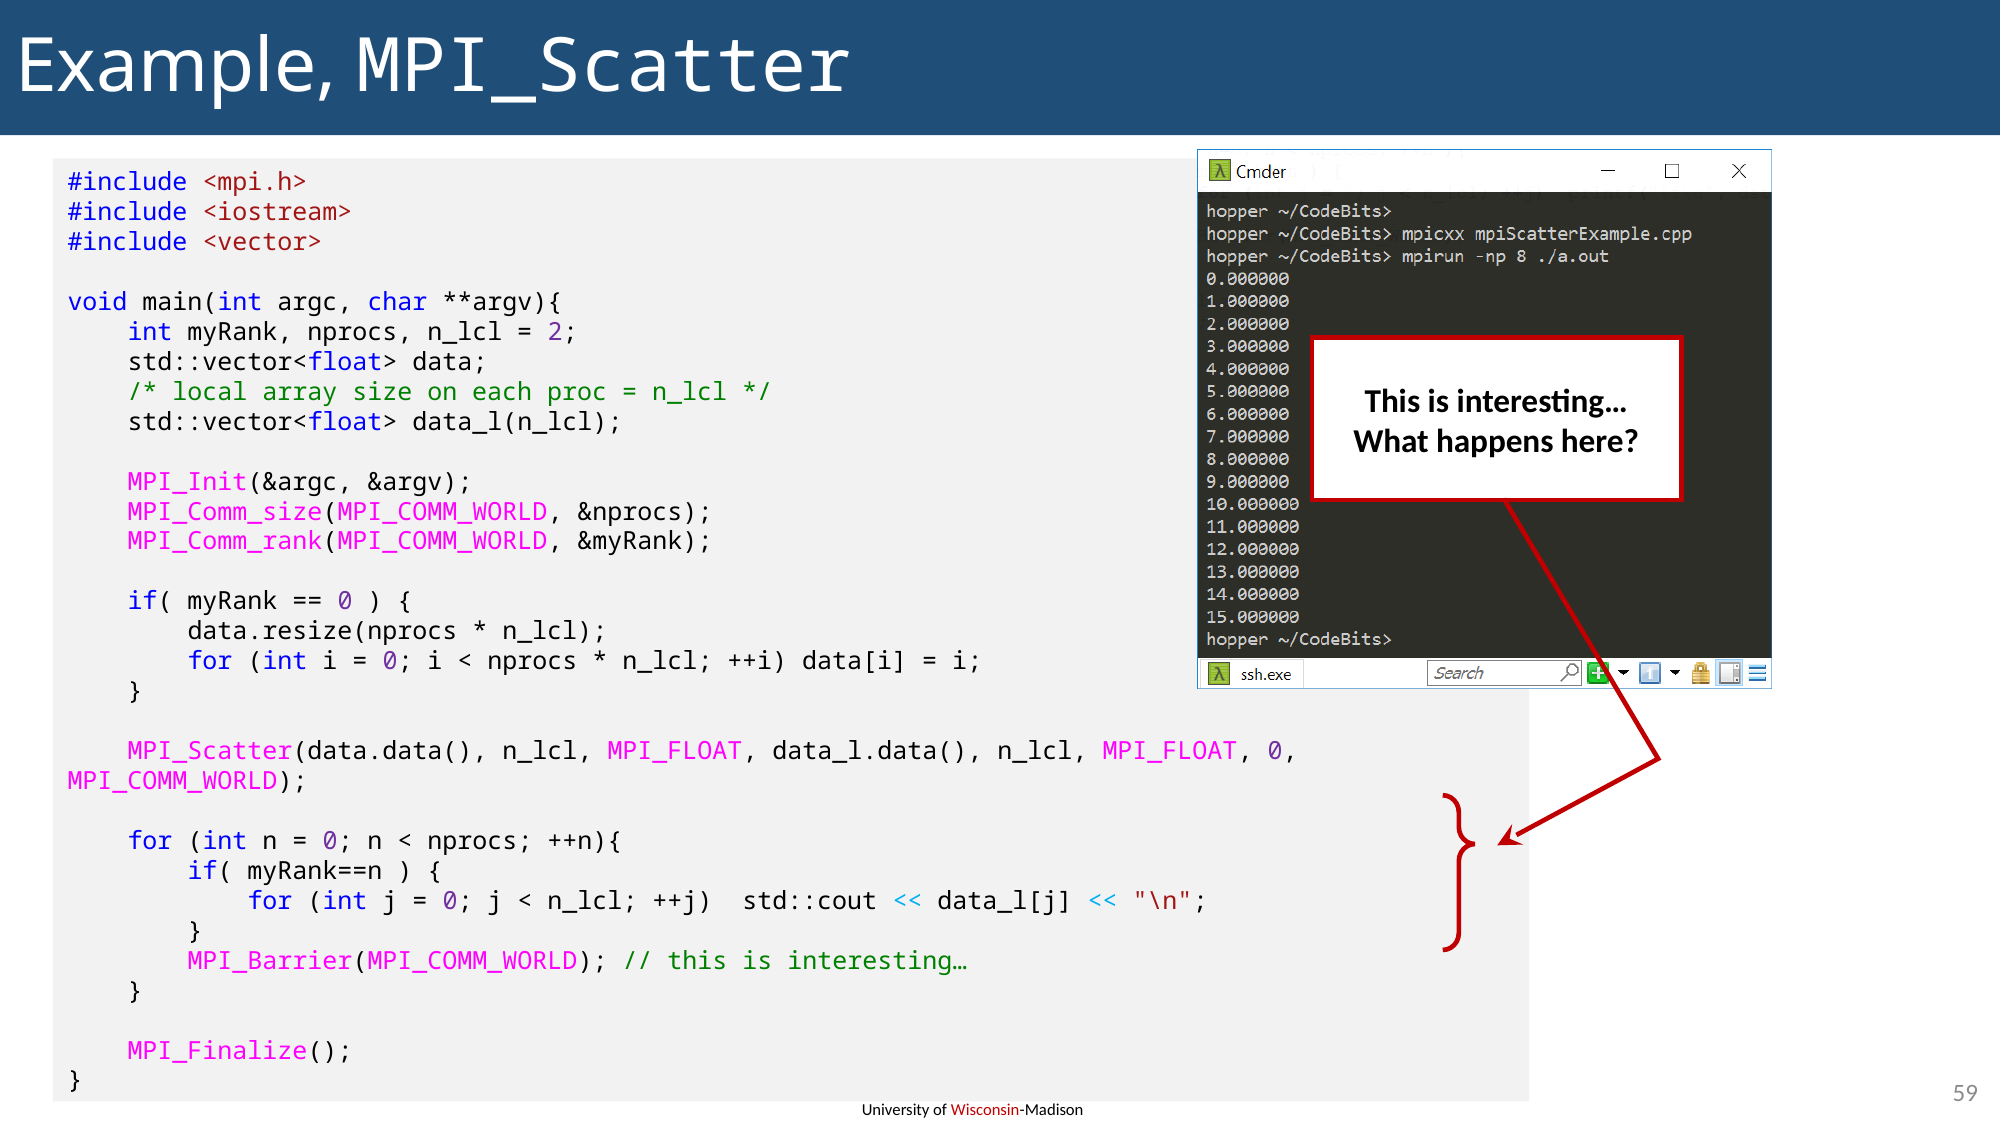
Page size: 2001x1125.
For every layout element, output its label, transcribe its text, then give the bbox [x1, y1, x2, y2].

text_box #include <mpi.h> #include <iostream> #include <vector> void main(int argc, char **argv){ int myRank, nprocs, n_lcl = 2; std::vector<float> data; /* local array size on each proc = n_lcl */ std::vector<float> data_l(n_lcl); MPI_Init(&argc, &argv); MPI_Comm_size(MPI_COMM_WORLD, &nprocs); MPI_Comm_rank(MPI_COMM_WORLD, &myRank); if( myRank == 0 ) { data.resize(nprocs * n_lcl); for (int i = 0; i < nprocs * n_lcl; ++i) data[i] = i; } MPI_Scatter(data.data(), n_lcl, MPI_FLOAT, data_l.data(), n_lcl, MPI_FLOAT, 0, MPI_COMM_WORLD); for (int n = 0; n < nprocs; ++n){ if( myRank==n ) { for (int j = 0; j < n_lcl; ++j) std::cout << data_l[j] << "\n"; } MPI_Barrier(MPI_COMM_WORLD); // this is interesting… } MPI_Finalize(); } [52, 158, 1530, 1102]
picture [1197, 149, 1772, 689]
text_box [1442, 794, 1476, 951]
text_box This is interesting… What happens here? [1513, 689, 1660, 838]
slide_number 59 [1879, 1069, 1994, 1114]
title Example, MPI_Scatter [0, 0, 2000, 136]
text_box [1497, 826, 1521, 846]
